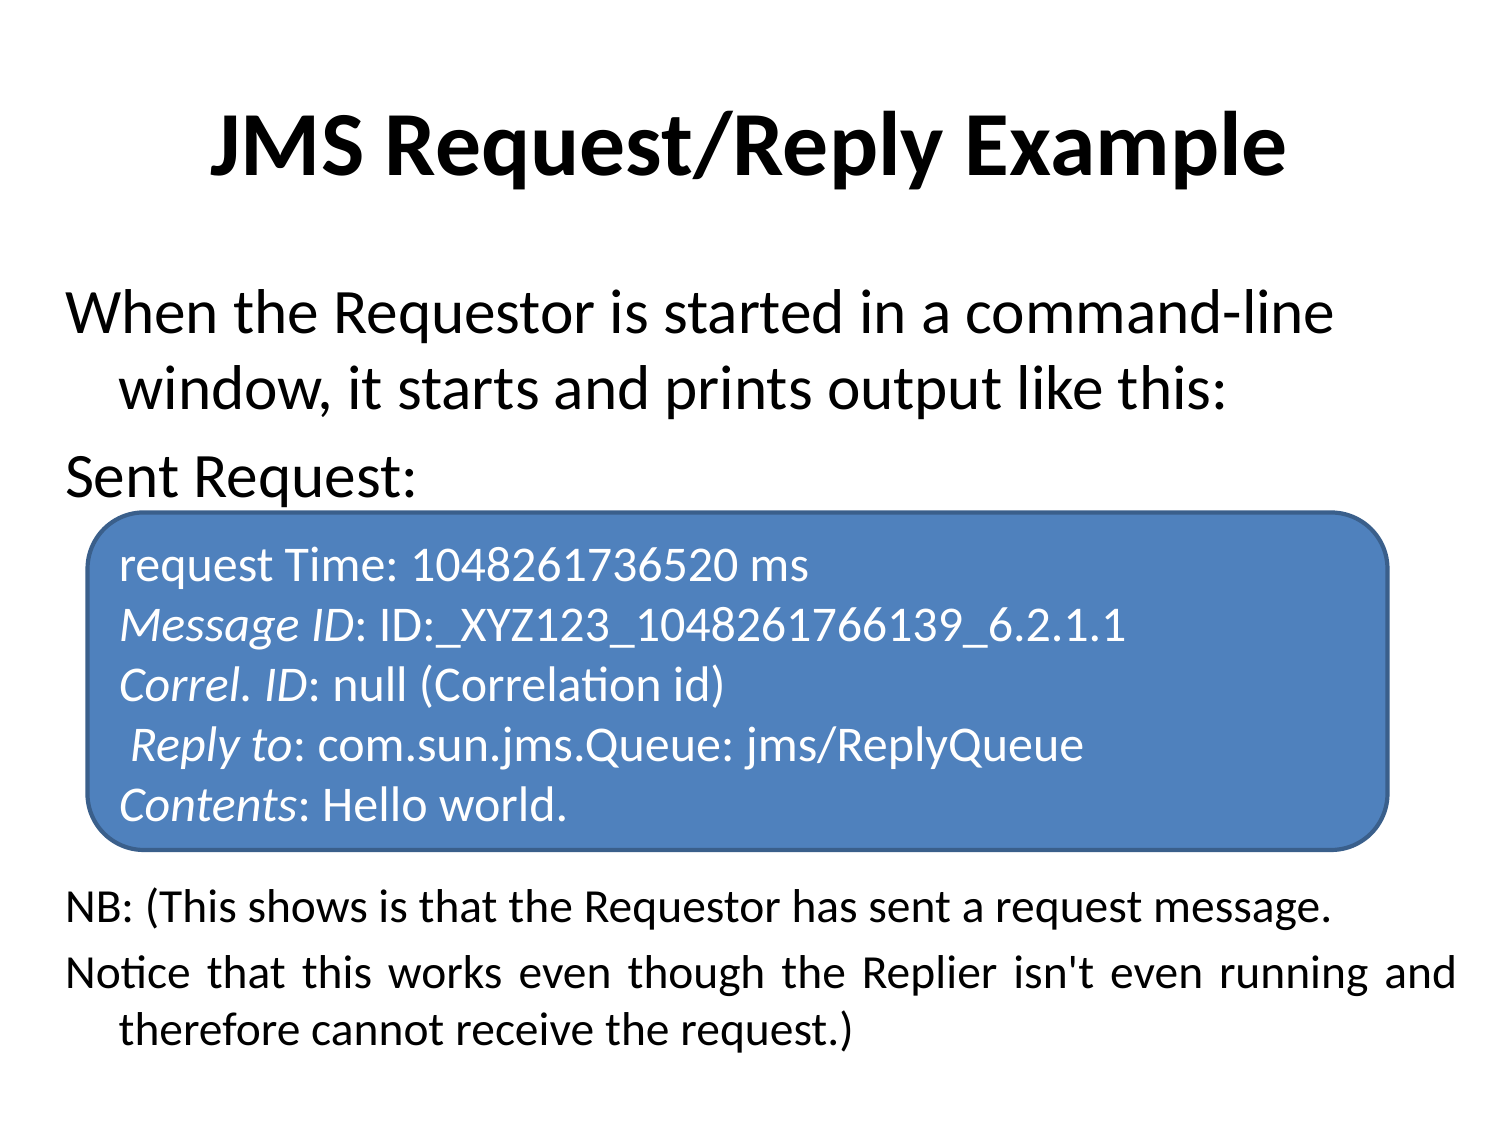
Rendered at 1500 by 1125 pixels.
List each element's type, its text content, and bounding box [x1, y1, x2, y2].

list When the Requestor is started in a command-line window, it starts and prints output like this: Sent Request: NB: (This shows is that the Requestor has sent a request message. Notice that this works even though the Replier isn't even running and therefore cannot receive the request.) [50, 262, 1475, 1063]
text_box request Time: 1048261736520 ms Message ID: ID:_XYZ123_1048261766139_6.2.1.1 Correl. ID: null (Correlation id) Reply to: com.sun.jms.Queue: jms/ReplyQueue Contents: Hello world. [85, 510, 1390, 853]
title JMS Request/Reply Example [75, 45, 1425, 233]
